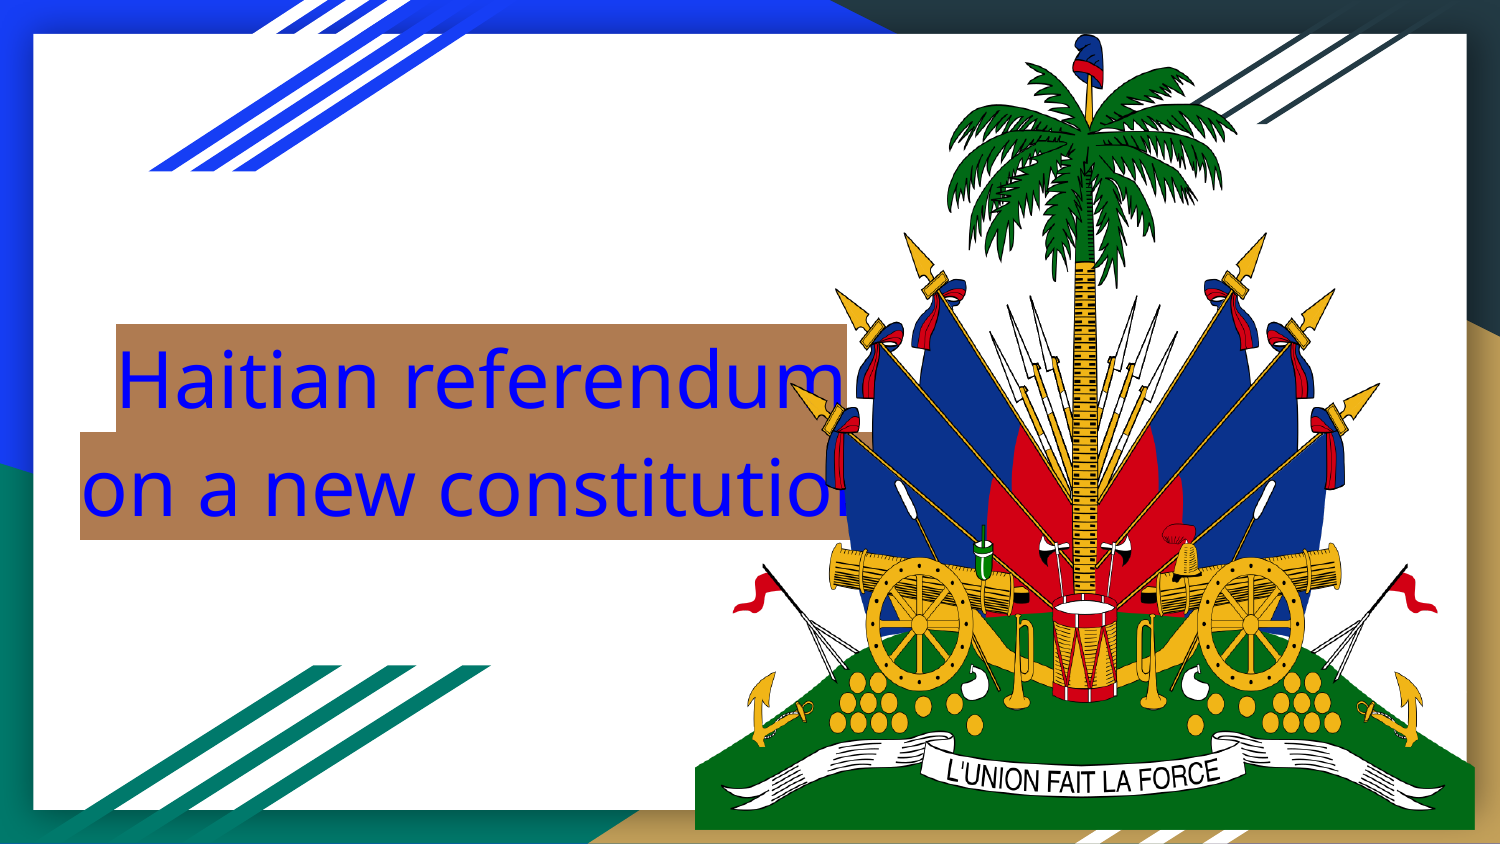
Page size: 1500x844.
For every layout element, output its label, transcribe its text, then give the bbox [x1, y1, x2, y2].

title Haitian referendum on a new constitution [49, 48, 689, 816]
picture [695, 33, 1475, 831]
